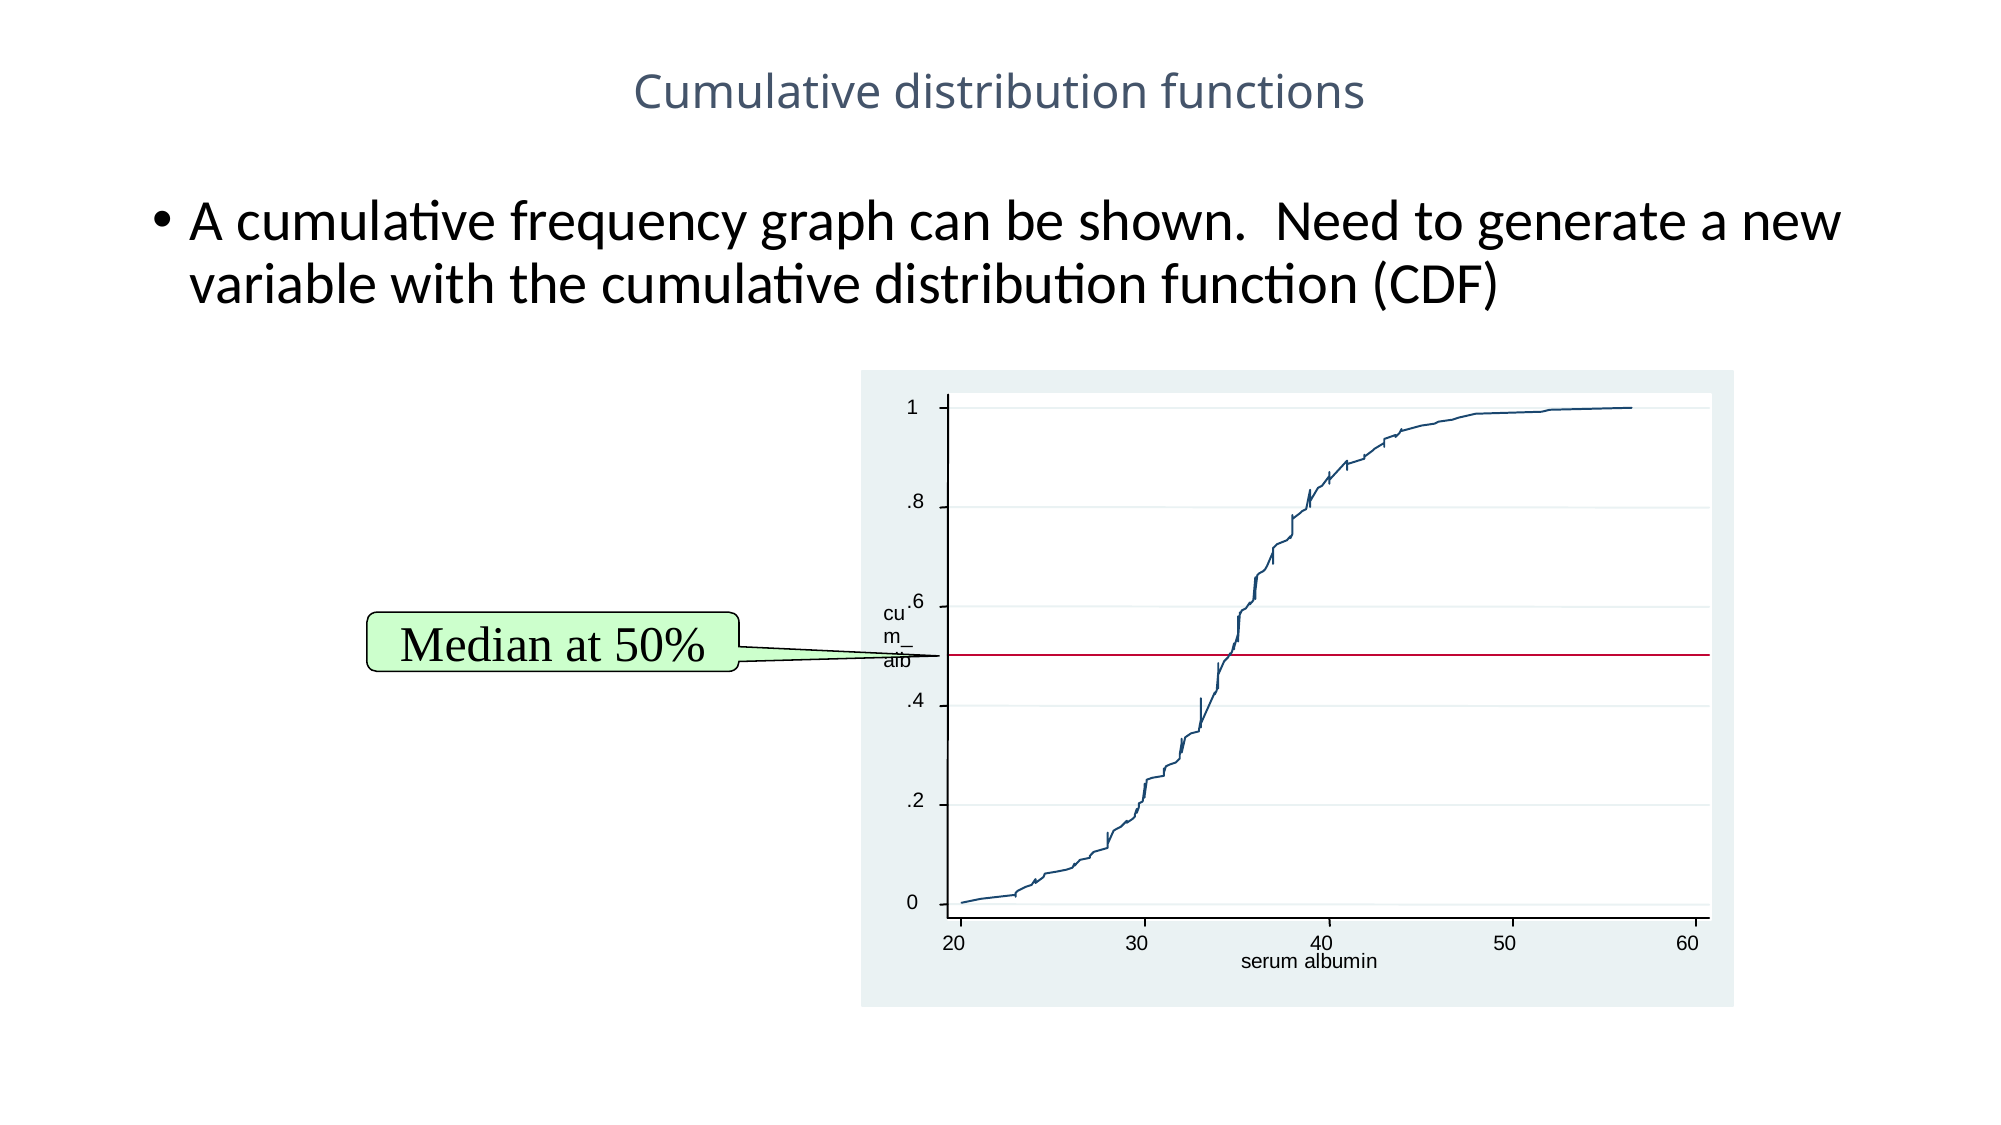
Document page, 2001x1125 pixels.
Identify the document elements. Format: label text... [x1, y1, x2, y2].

title Cumulative distribution functions [137, 59, 1863, 182]
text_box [856, 364, 1743, 1014]
list A cumulative frequency graph can be shown. Need to generate a new variable with the cumulative distribution function (CDF) [137, 182, 1863, 1014]
text_box Median at 50% [366, 612, 856, 672]
